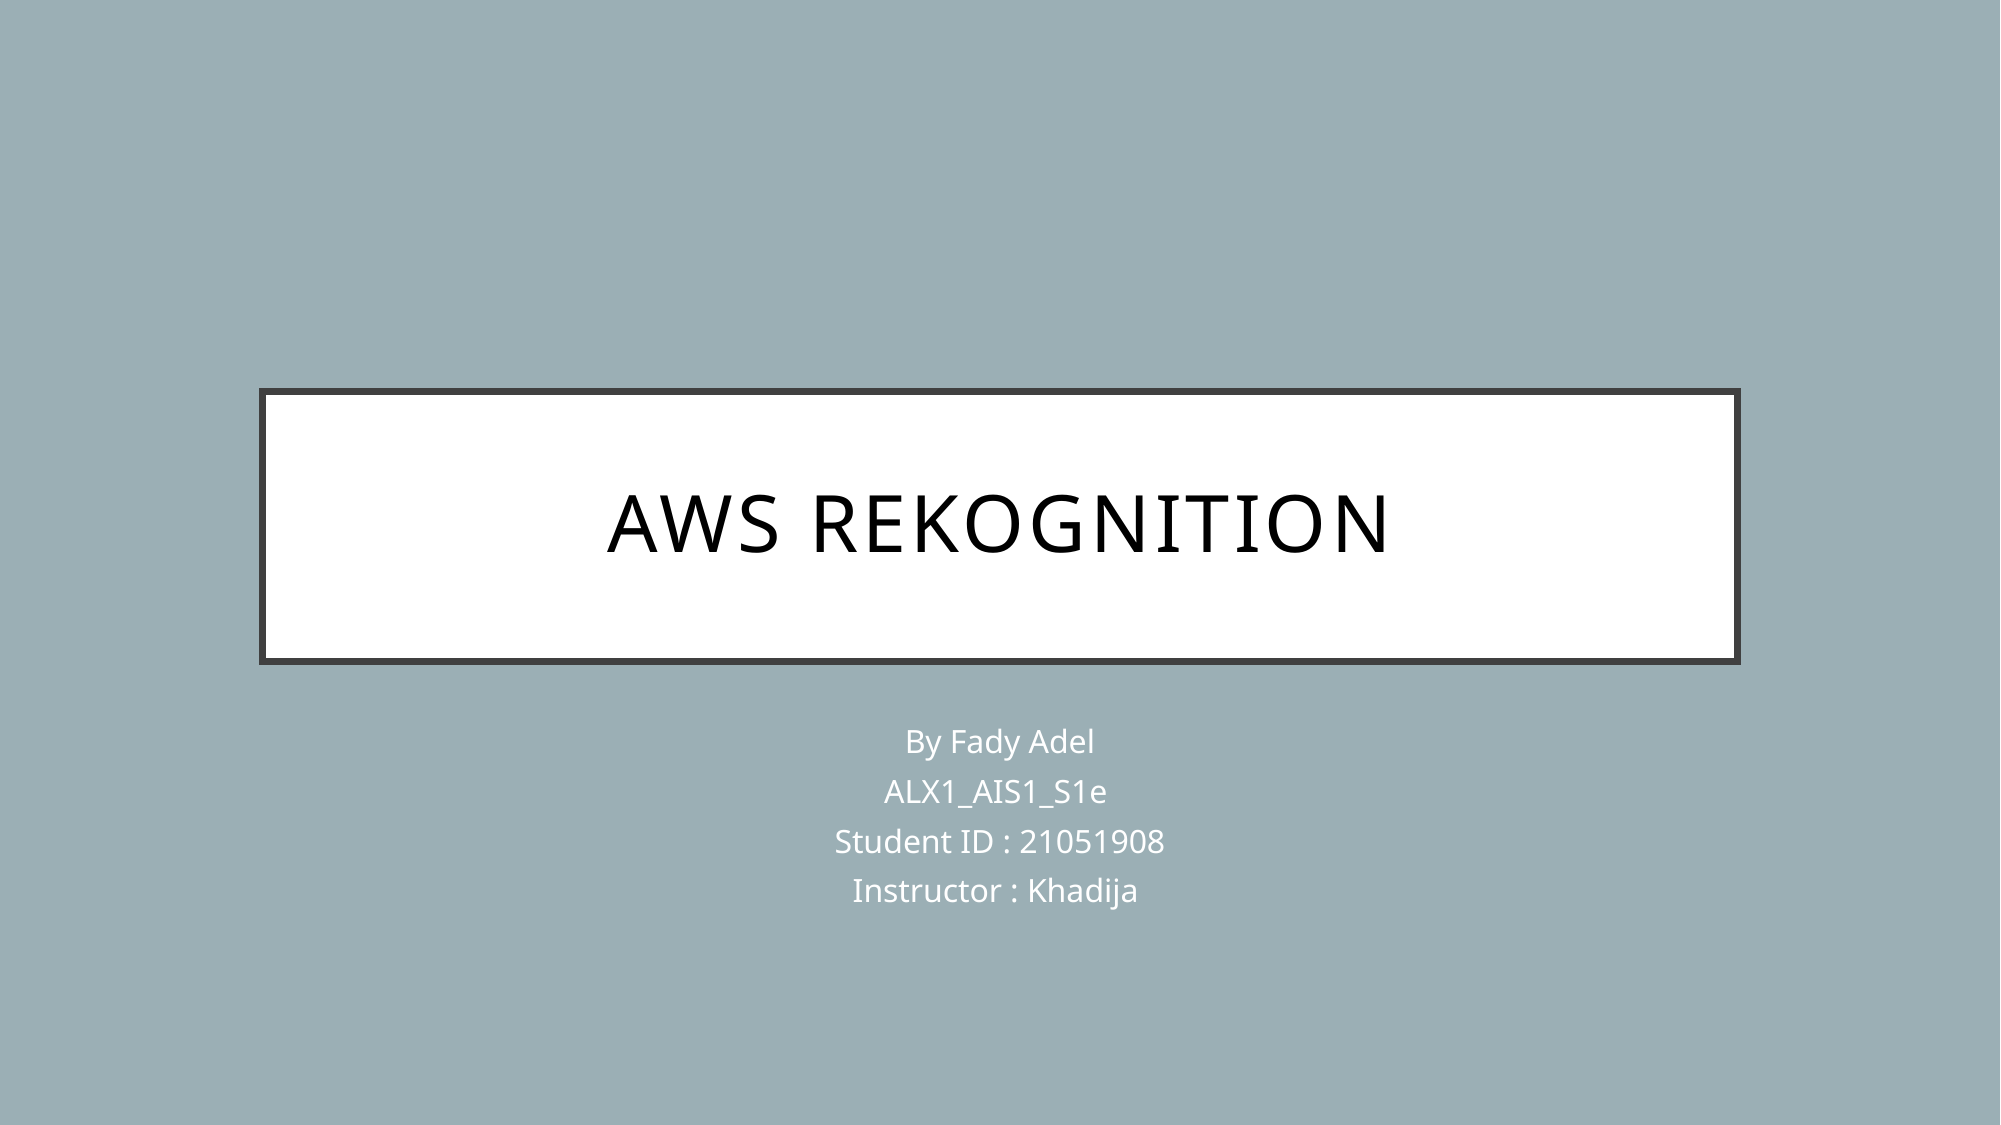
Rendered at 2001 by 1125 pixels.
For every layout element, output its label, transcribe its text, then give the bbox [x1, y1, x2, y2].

subtitle By Fady Adel ALX1_AIS1_S1e Student ID : 21051908 Instructor : Khadija [442, 713, 1558, 918]
title AWS Rekognition [259, 388, 1741, 665]
